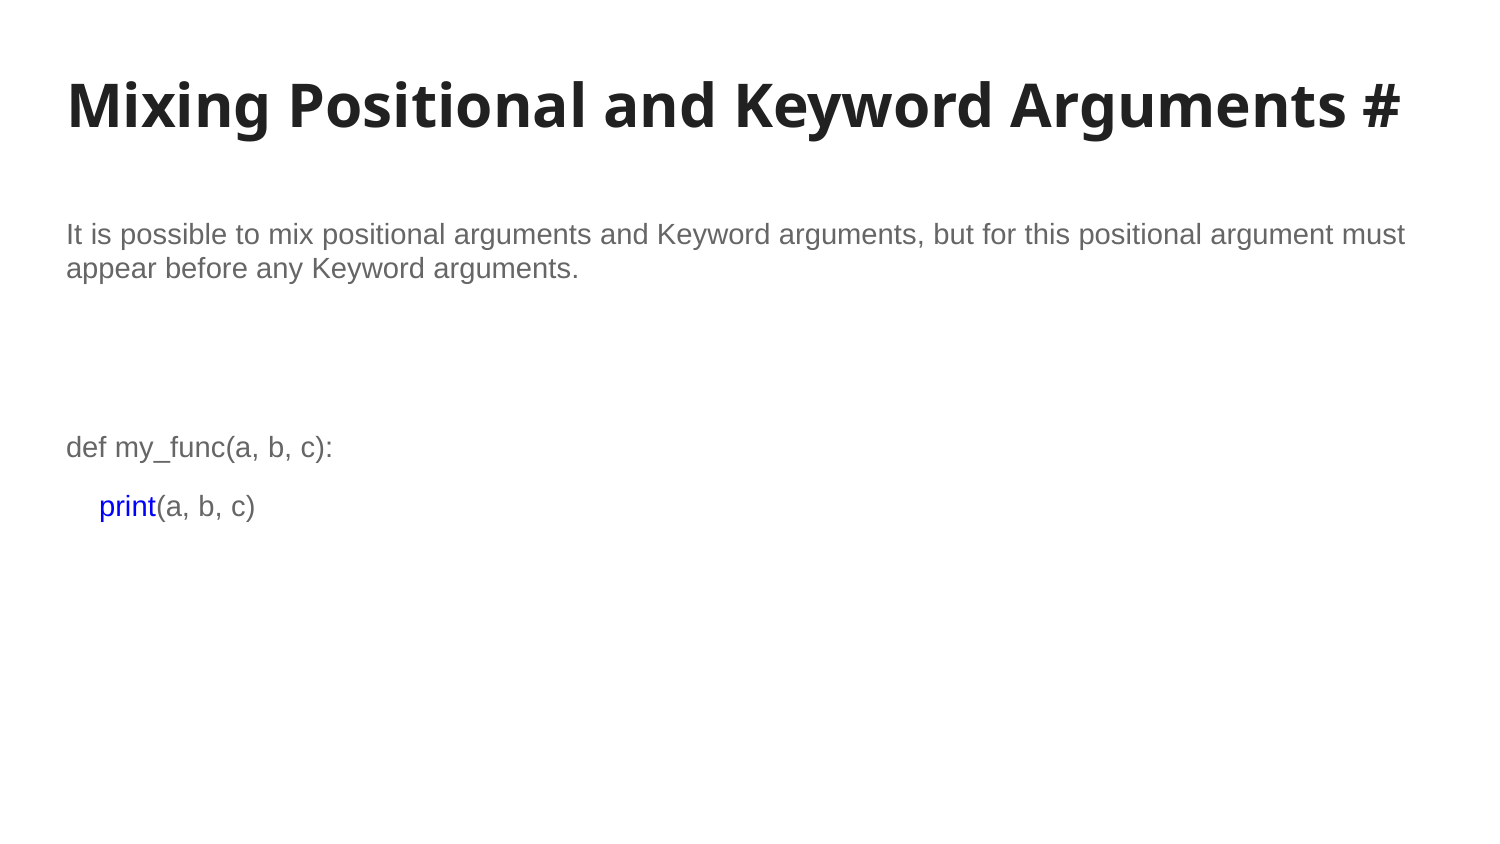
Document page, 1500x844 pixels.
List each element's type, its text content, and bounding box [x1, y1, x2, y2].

title Mixing Positional and Keyword Arguments # [51, 48, 1449, 180]
list It is possible to mix positional arguments and Keyword arguments, but for this positional argument must appear before any Keyword arguments. def my_func(a, b, c): print(a, b, c) [51, 201, 1449, 750]
